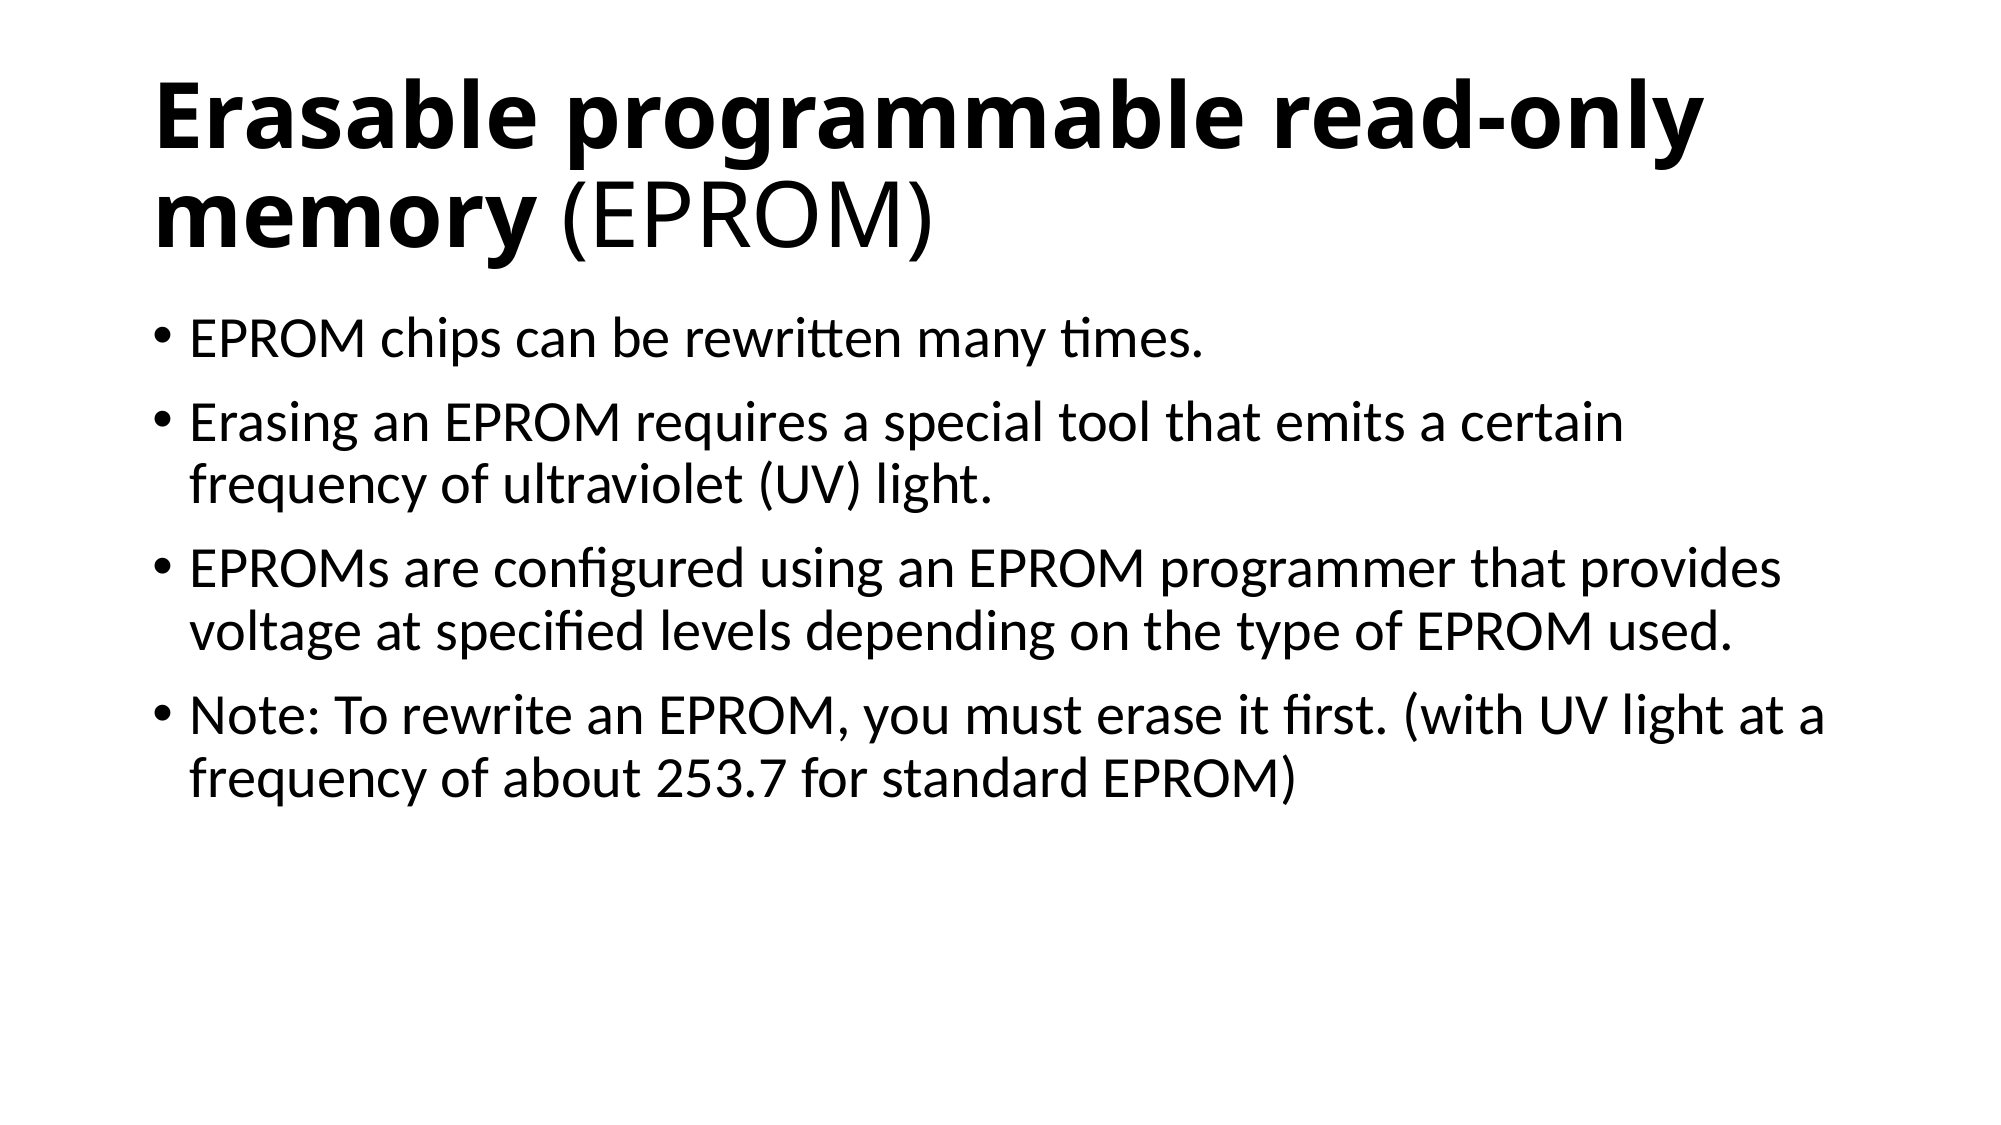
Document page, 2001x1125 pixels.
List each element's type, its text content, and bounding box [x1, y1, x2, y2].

list EPROM chips can be rewritten many times. Erasing an EPROM requires a special tool that emits a certain frequency of ultraviolet (UV) light. EPROMs are configured using an EPROM programmer that provides voltage at specified levels depending on the type of EPROM used. Note: To rewrite an EPROM, you must erase it first. (with UV light at a frequency of about 253.7 for standard EPROM) [137, 299, 1863, 1014]
title Erasable programmable read-only memory (EPROM) [137, 59, 1863, 278]
